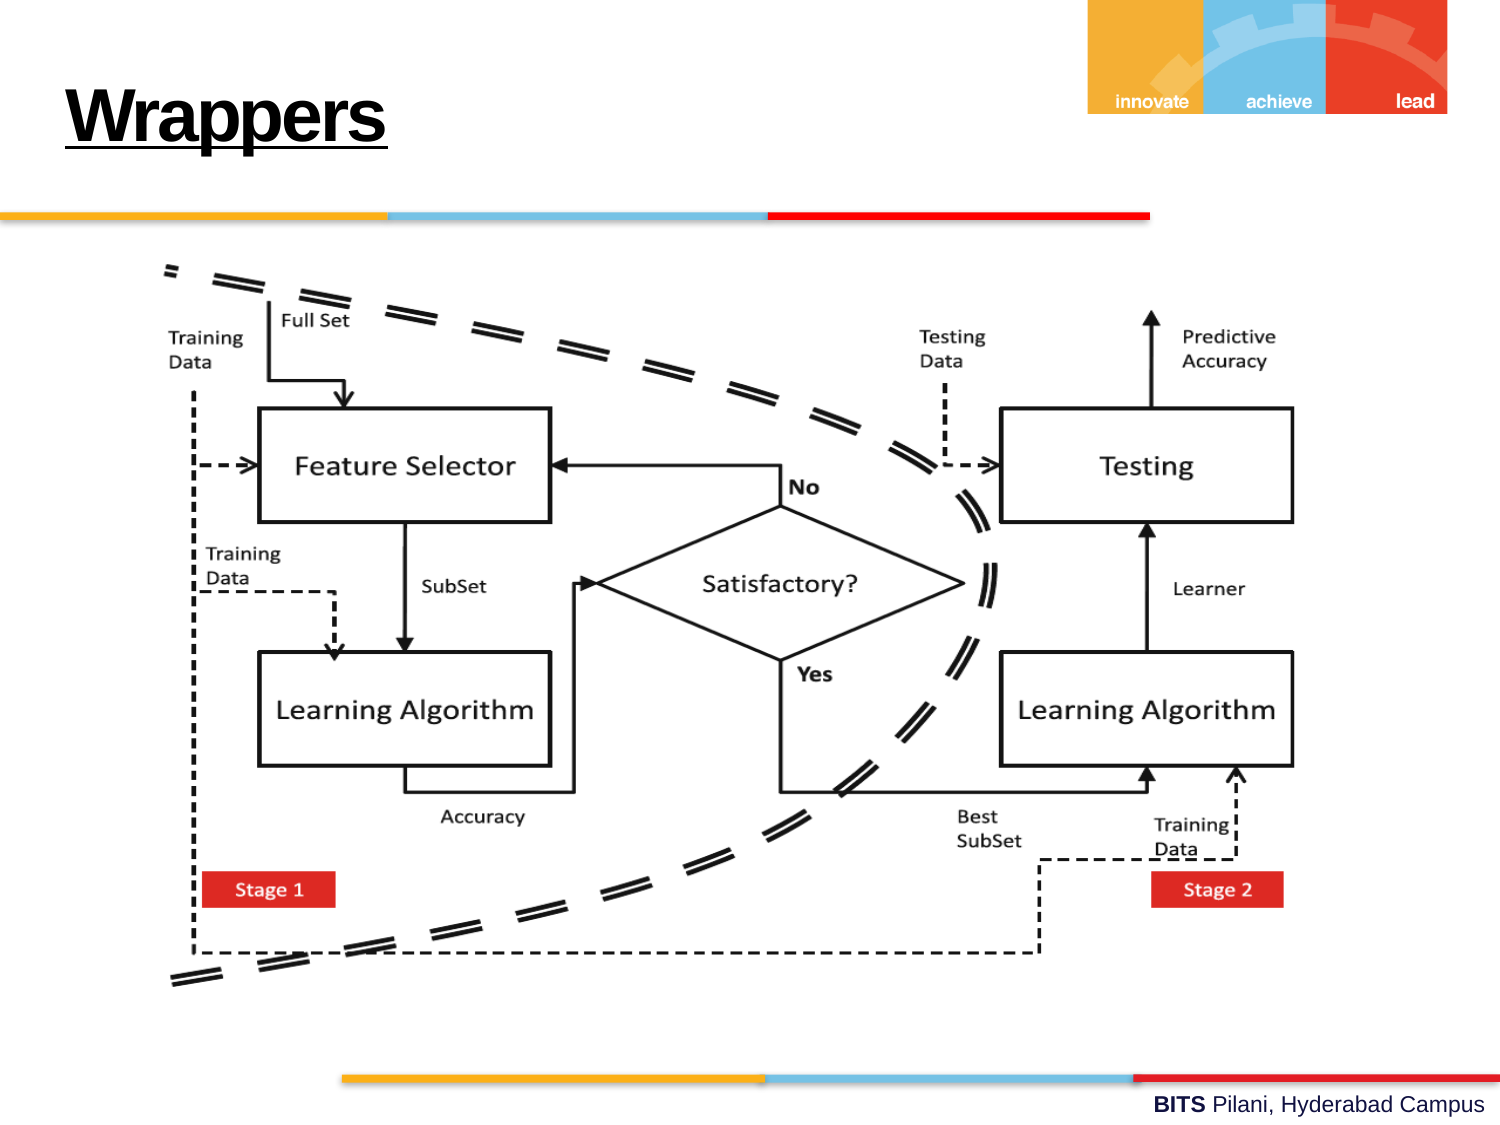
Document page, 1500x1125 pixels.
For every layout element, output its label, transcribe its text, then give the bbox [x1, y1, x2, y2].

list Wrappers [50, 24, 1088, 213]
picture [1087, 0, 1448, 114]
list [147, 244, 1306, 988]
